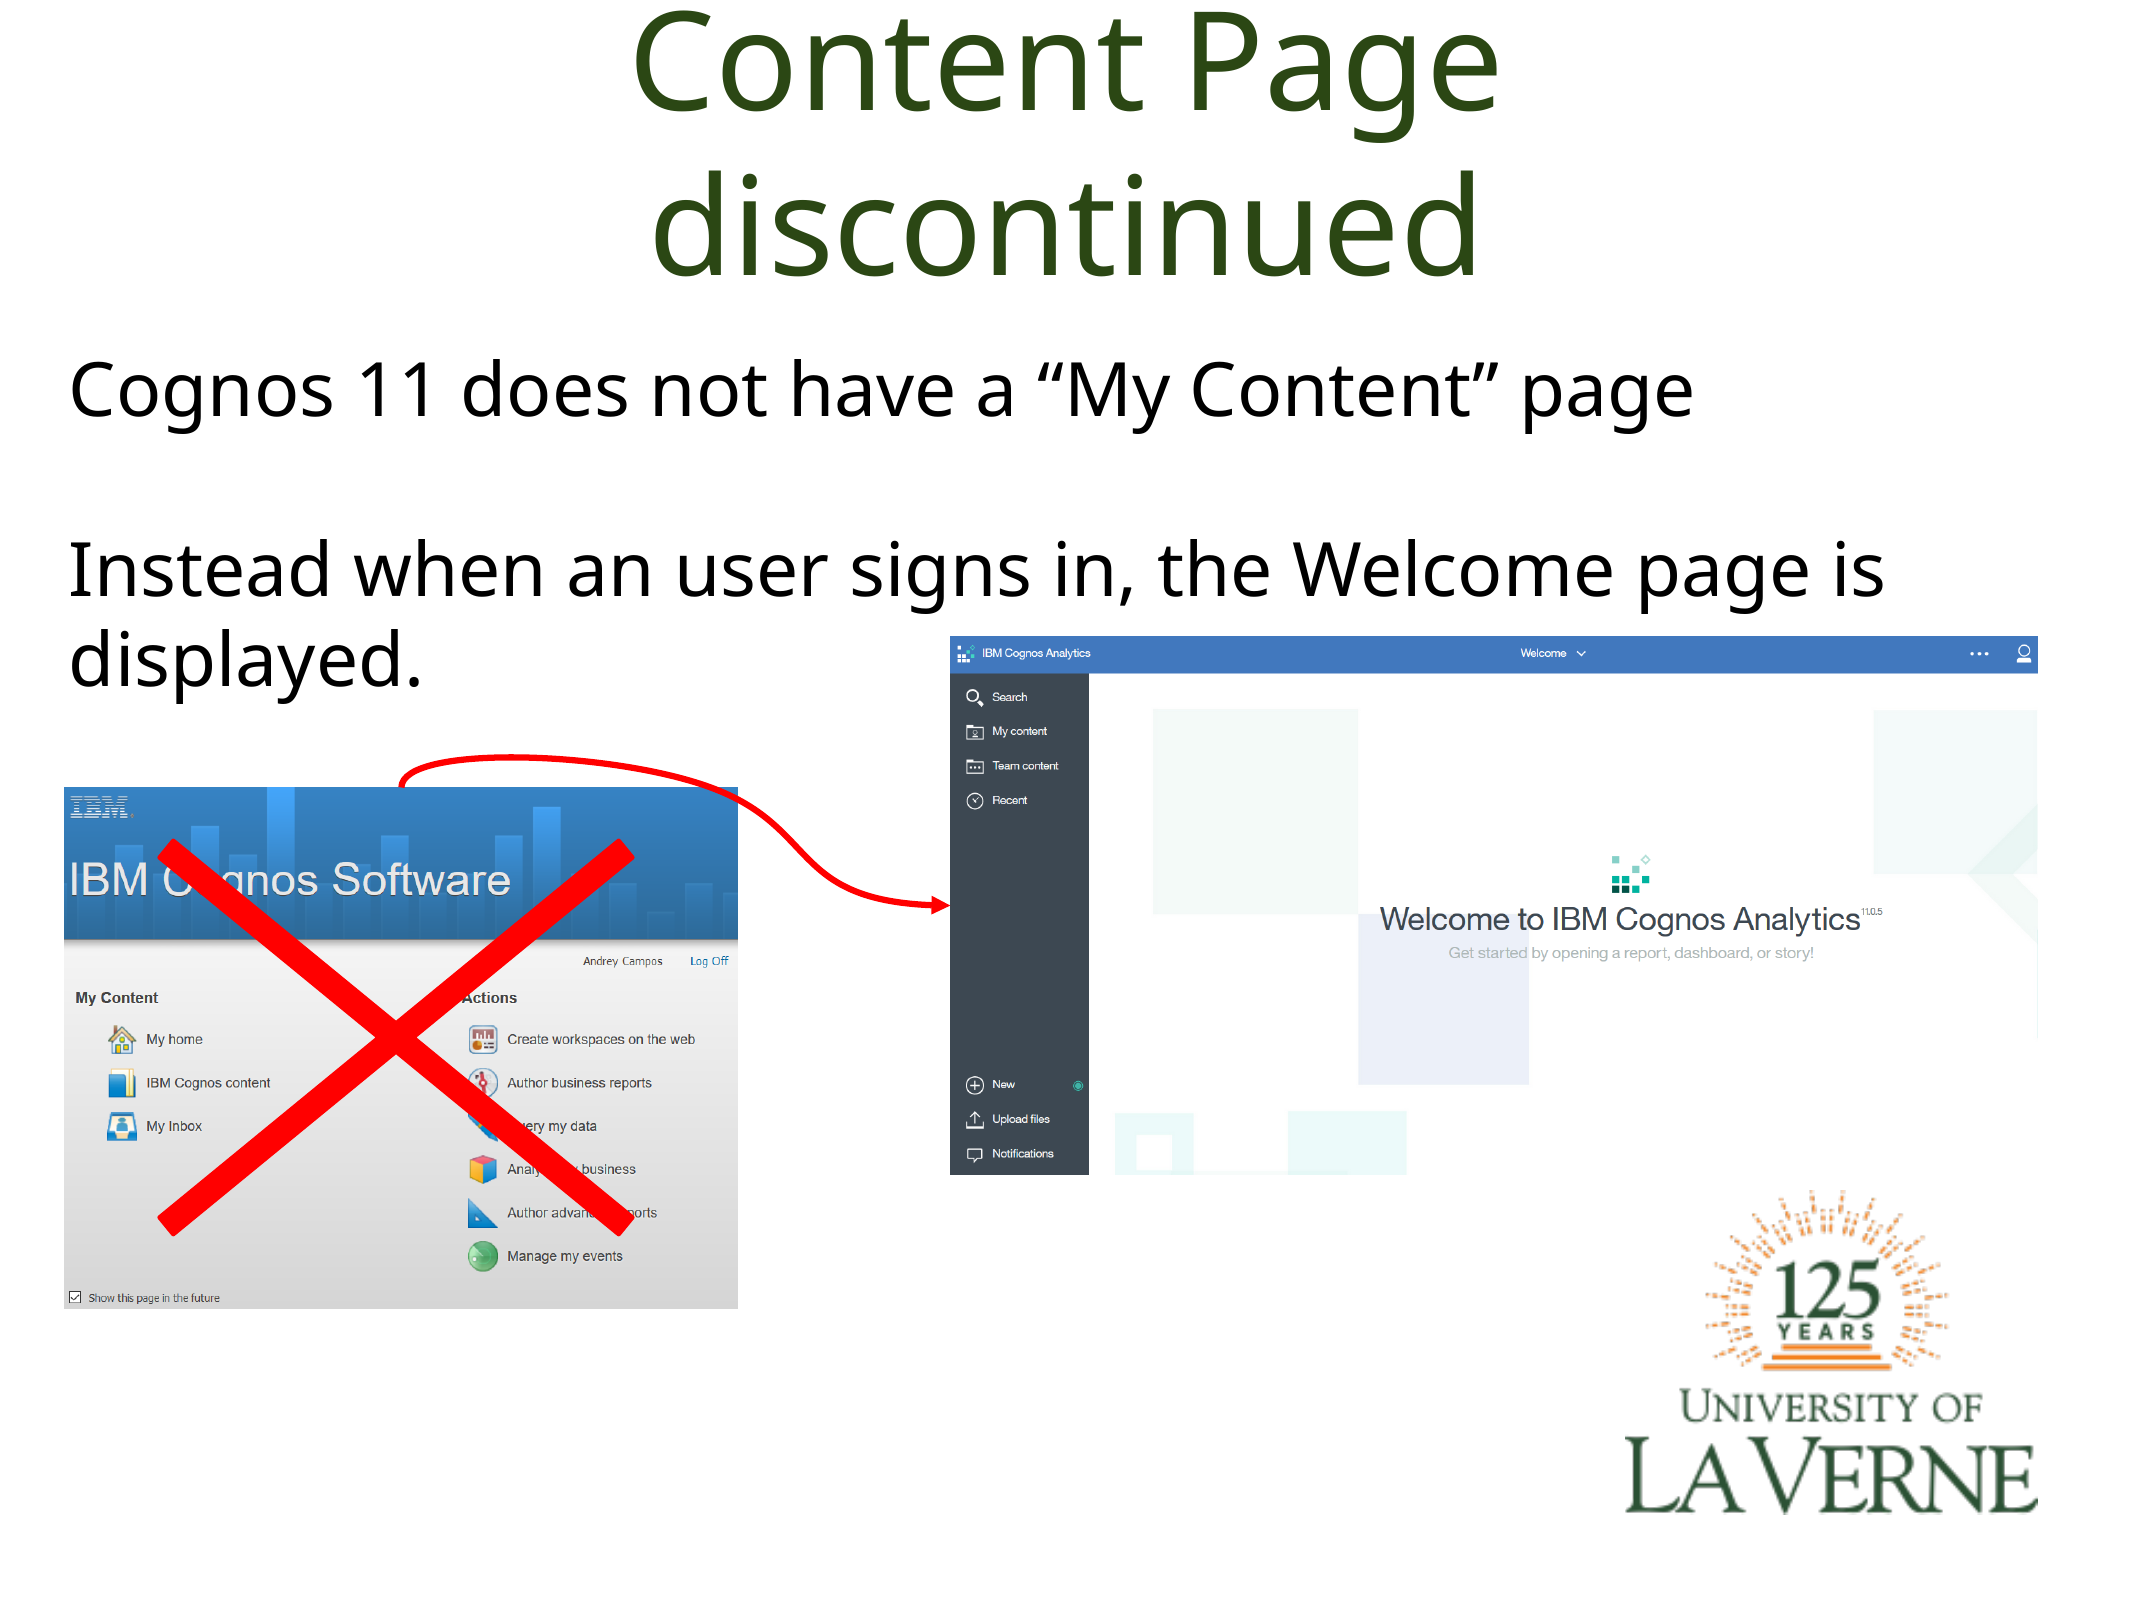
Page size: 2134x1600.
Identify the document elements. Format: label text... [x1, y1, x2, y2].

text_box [616, 572, 735, 1121]
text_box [0, 674, 838, 1400]
title Content Page discontinued [208, 0, 1925, 275]
text_box Cognos 11 does not have a “My Content” page Instead when an user signs in, the Welcome page is displayed. [54, 334, 2038, 710]
picture [1624, 1190, 2038, 1515]
picture [950, 636, 2038, 1175]
